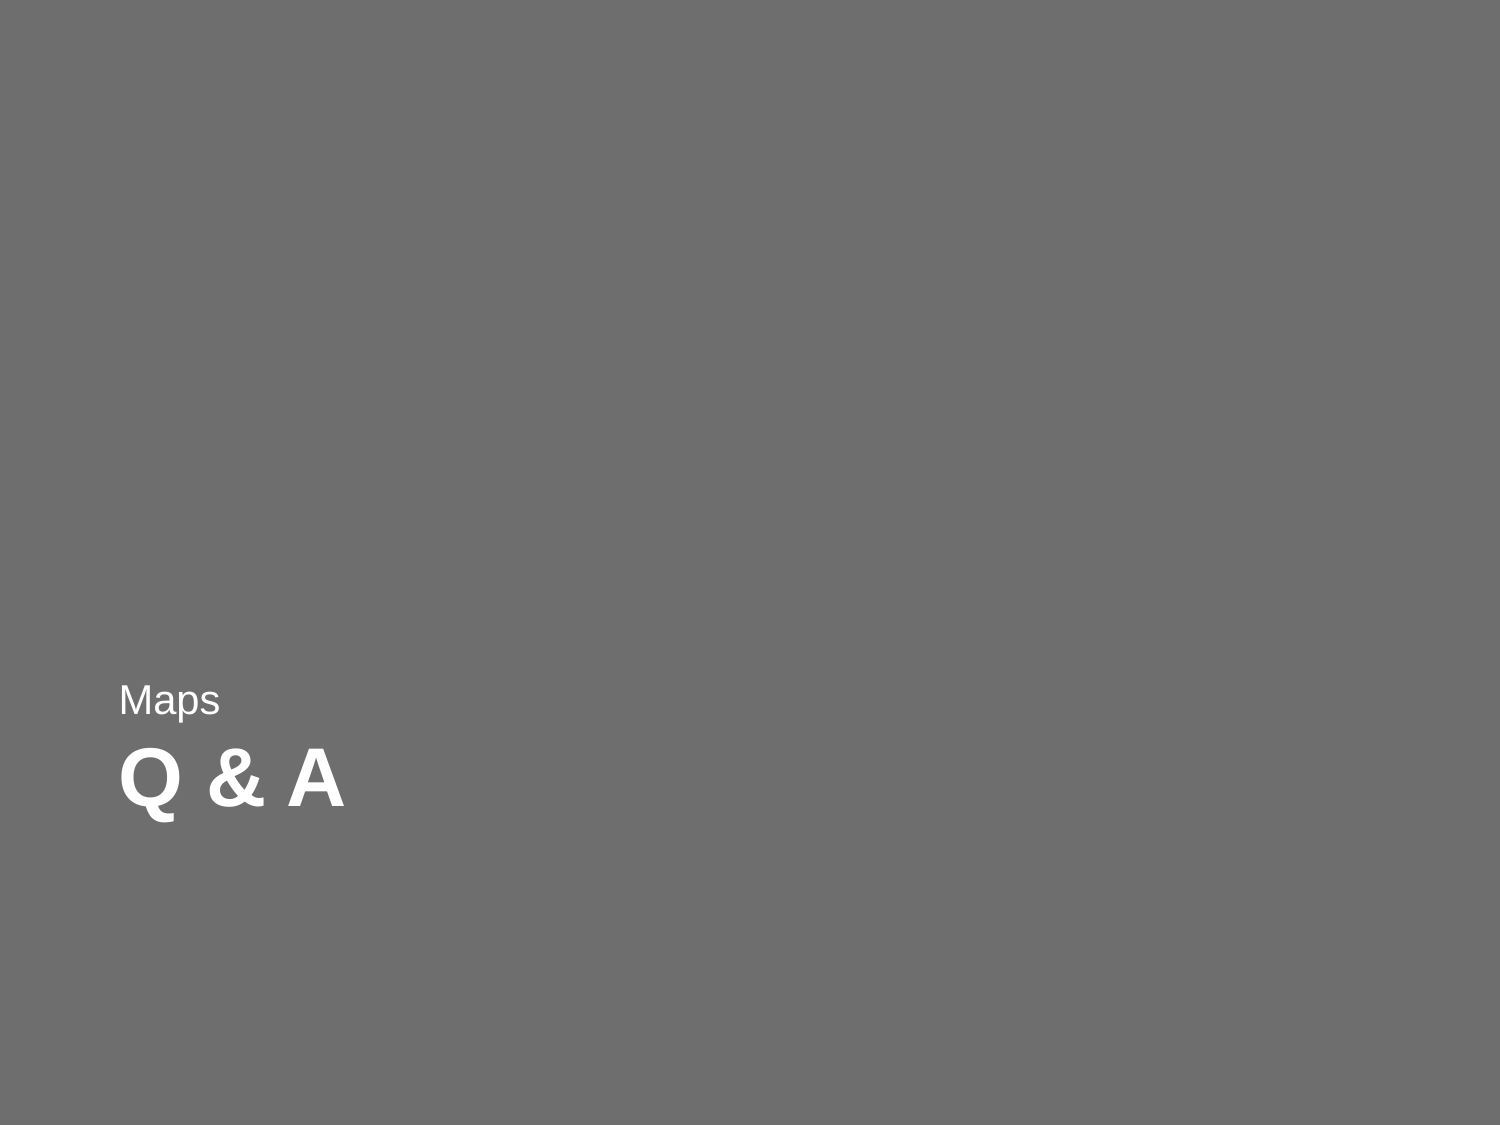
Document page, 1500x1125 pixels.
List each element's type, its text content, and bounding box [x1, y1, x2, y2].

title Q & A [118, 723, 1394, 947]
list Maps [118, 476, 1394, 723]
